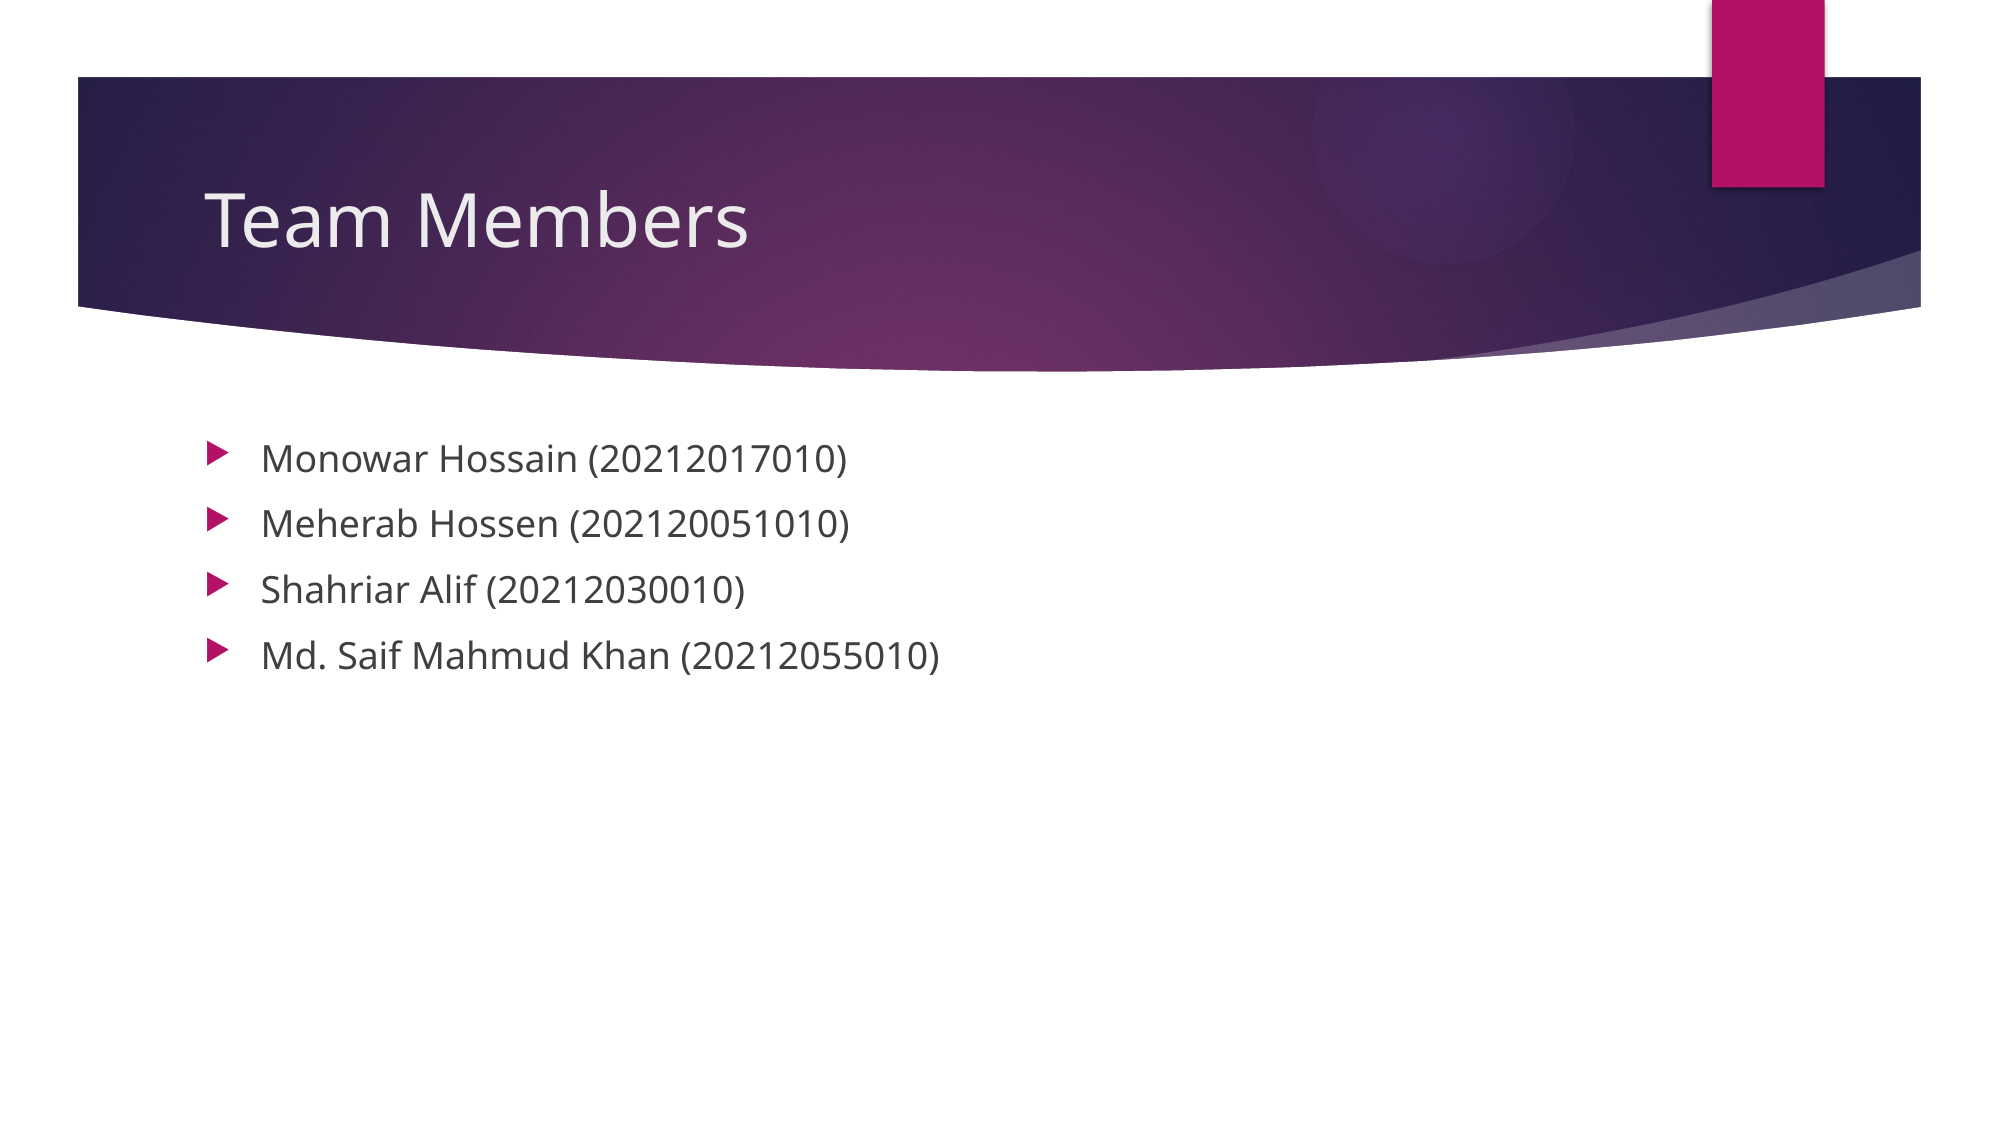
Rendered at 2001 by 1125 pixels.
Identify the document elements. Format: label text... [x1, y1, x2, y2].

list Monowar Hossain (20212017010) Meherab Hossen (202120051010) Shahriar Alif (20212030010) Md. Saif Mahmud Khan (20212055010) [189, 427, 1638, 988]
title Team Members [189, 159, 1627, 276]
